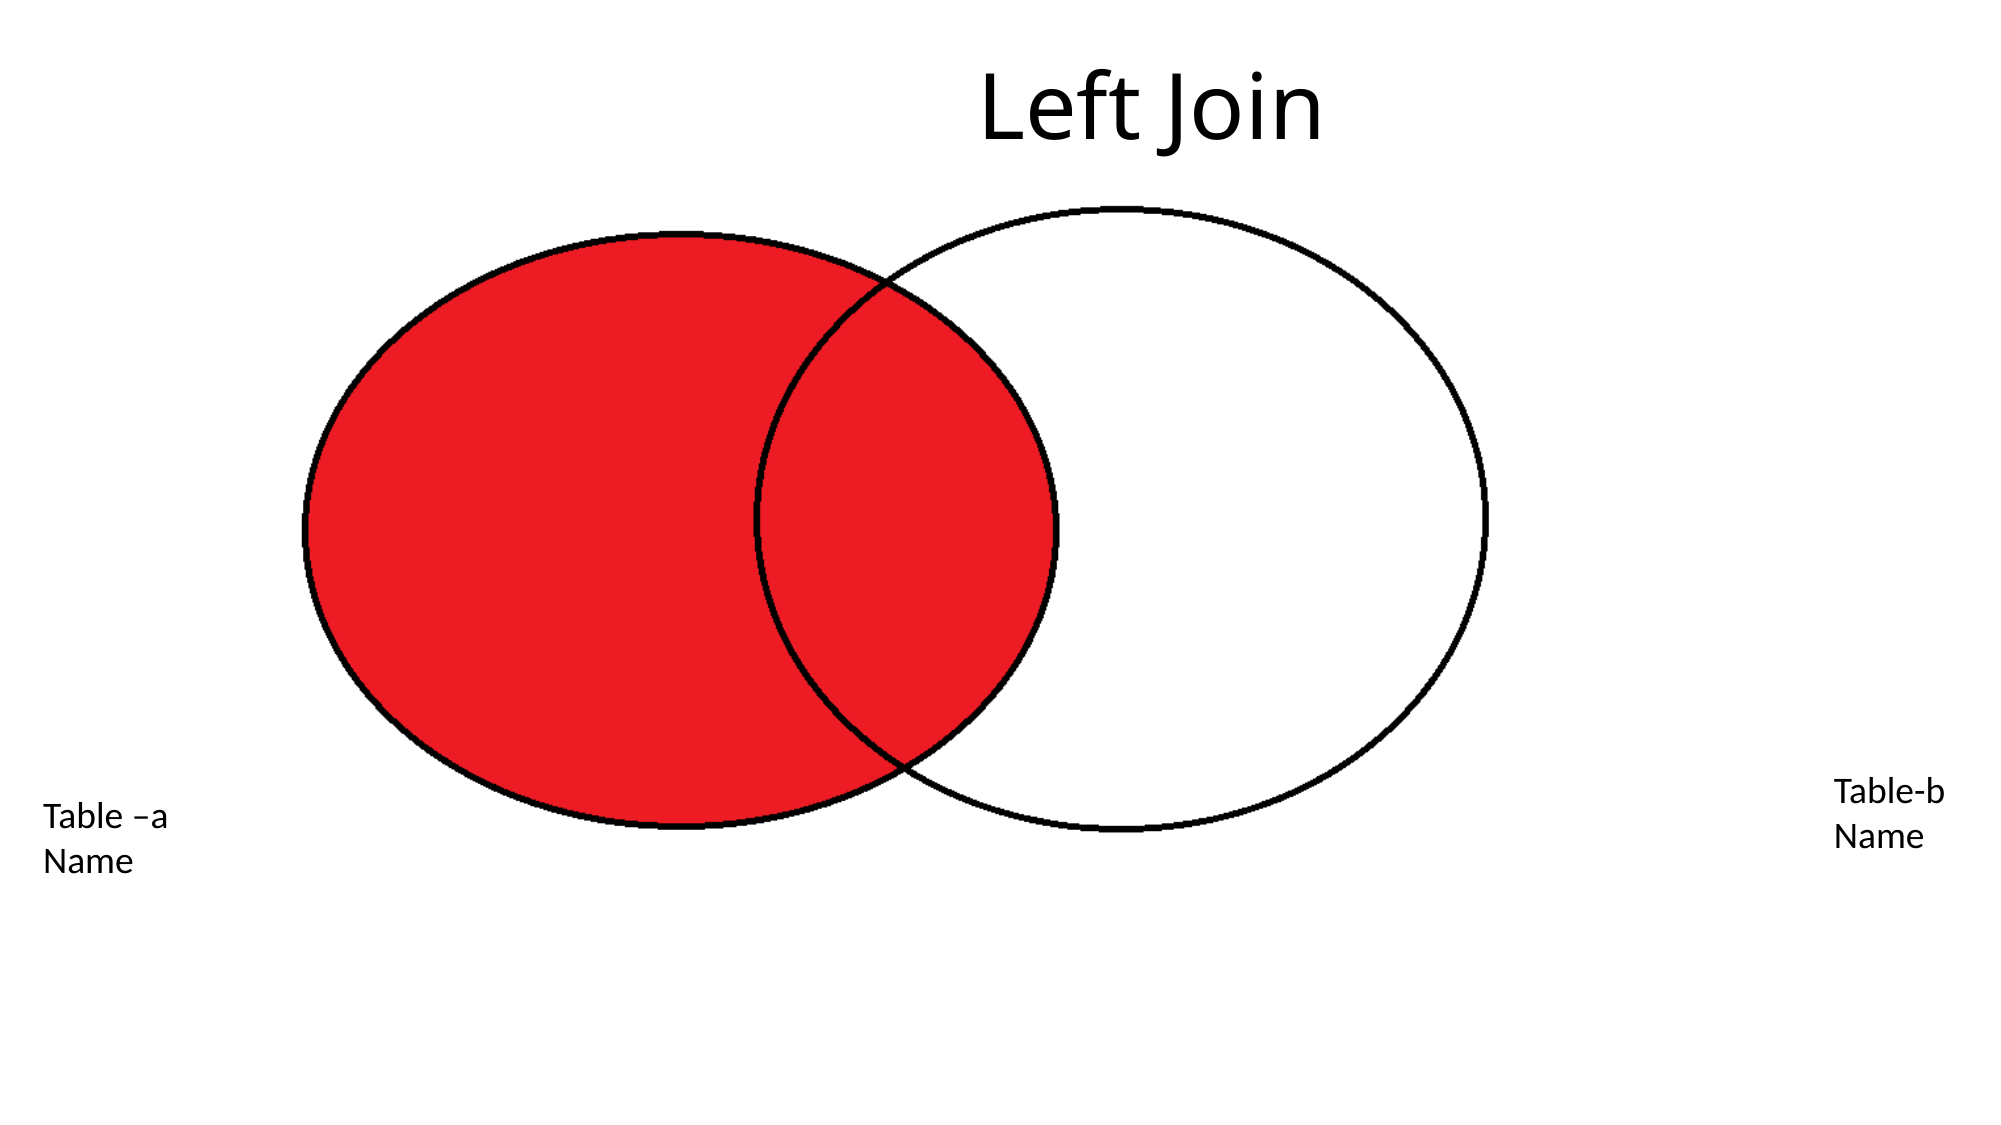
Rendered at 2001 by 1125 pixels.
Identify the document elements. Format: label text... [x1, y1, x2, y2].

text_box . [0, 210, 1504, 1016]
text_box Table –a Name [28, 783, 244, 889]
text_box Table-b Name [1819, 758, 1989, 863]
text_box Left Join [249, 41, 1750, 172]
picture [260, 193, 1577, 851]
